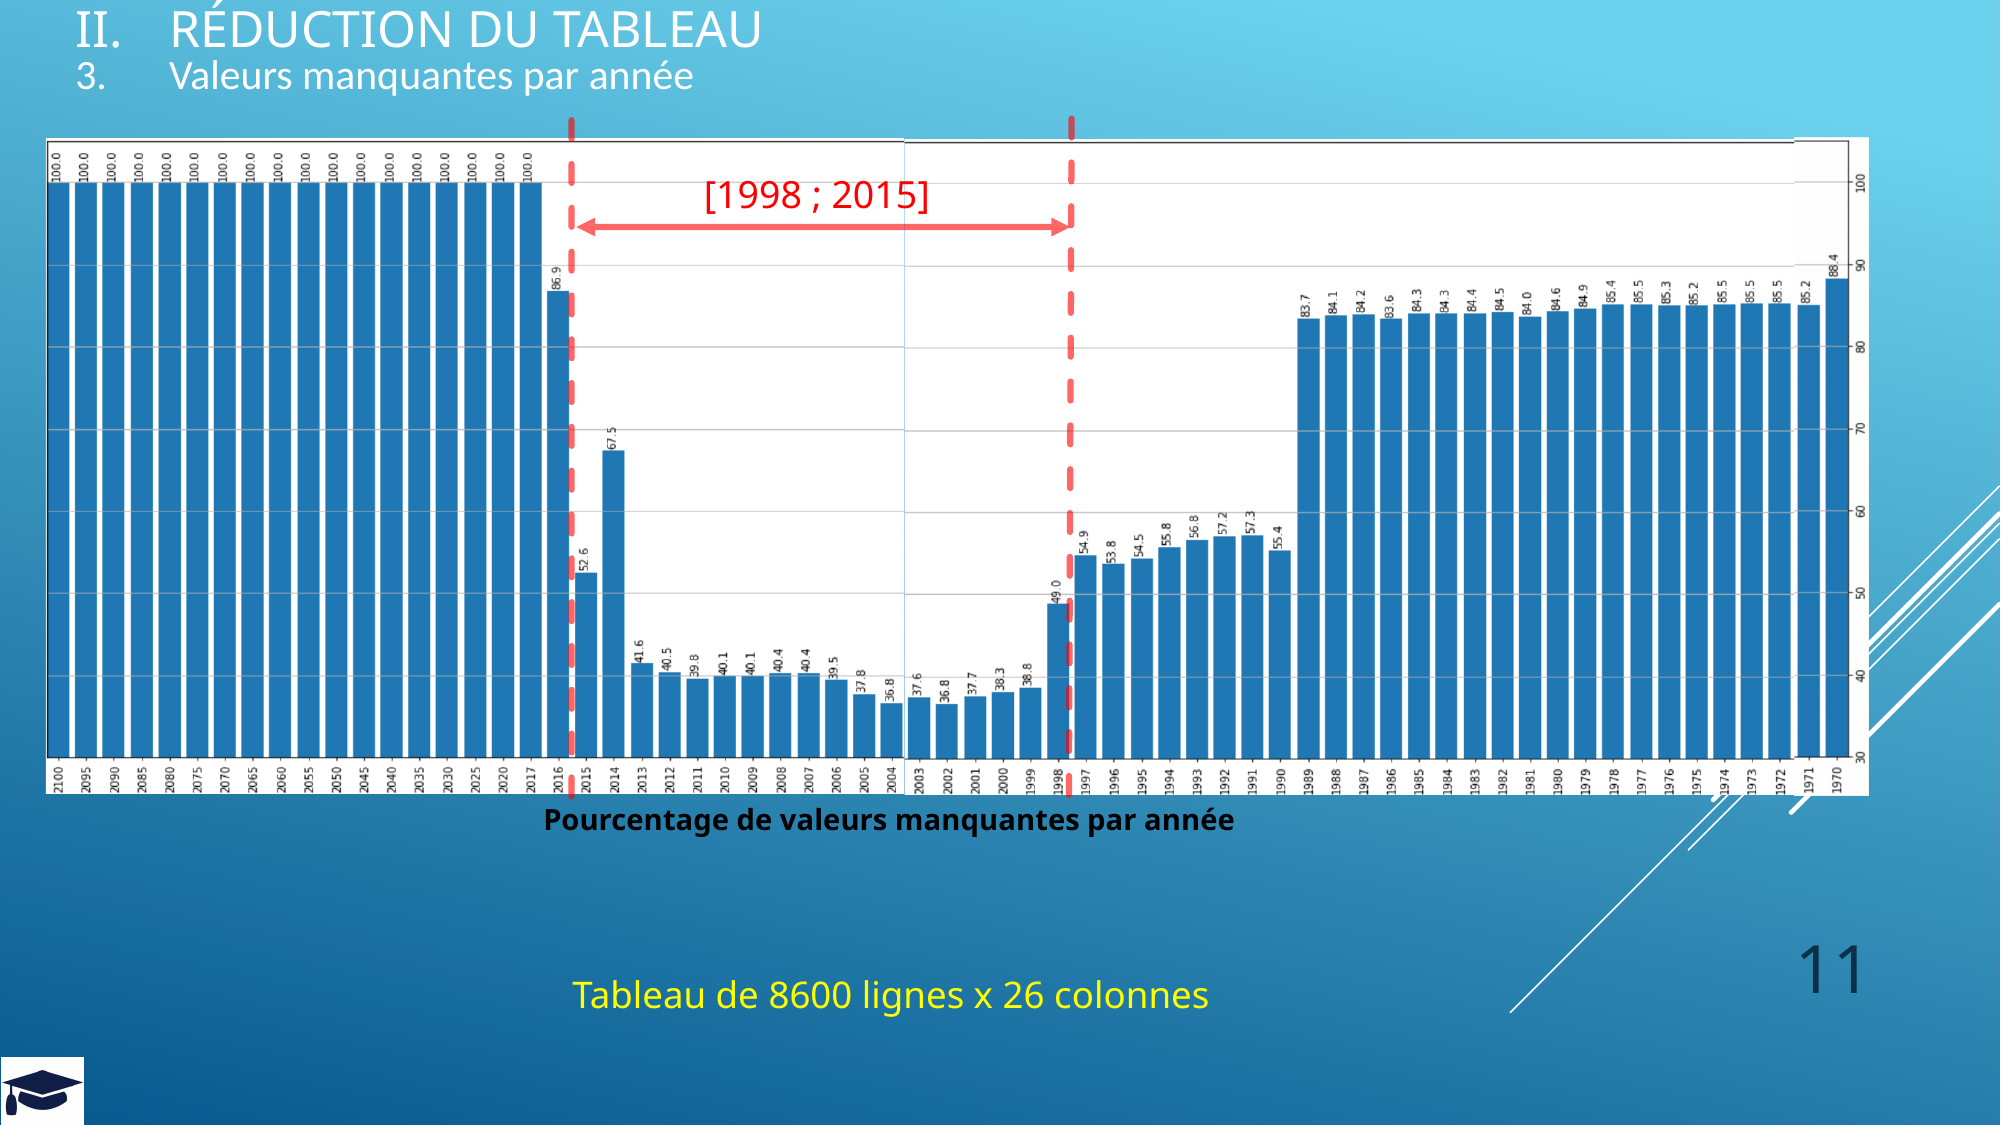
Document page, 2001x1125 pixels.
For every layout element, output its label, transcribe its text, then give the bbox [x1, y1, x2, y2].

picture [0, 1056, 84, 1125]
text_box Tableau de 8600 lignes x 26 colonnes [557, 964, 1336, 1024]
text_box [1068, 118, 1072, 796]
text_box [572, 137, 1068, 796]
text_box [1072, 137, 1869, 796]
text_box Pourcentage de valeurs manquantes par année [528, 796, 1264, 844]
title Réduction du tableau [60, 0, 2000, 47]
slide_number 11 [1700, 915, 1888, 1025]
text_box Valeurs manquantes par année [60, 47, 2000, 99]
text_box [45, 137, 571, 796]
